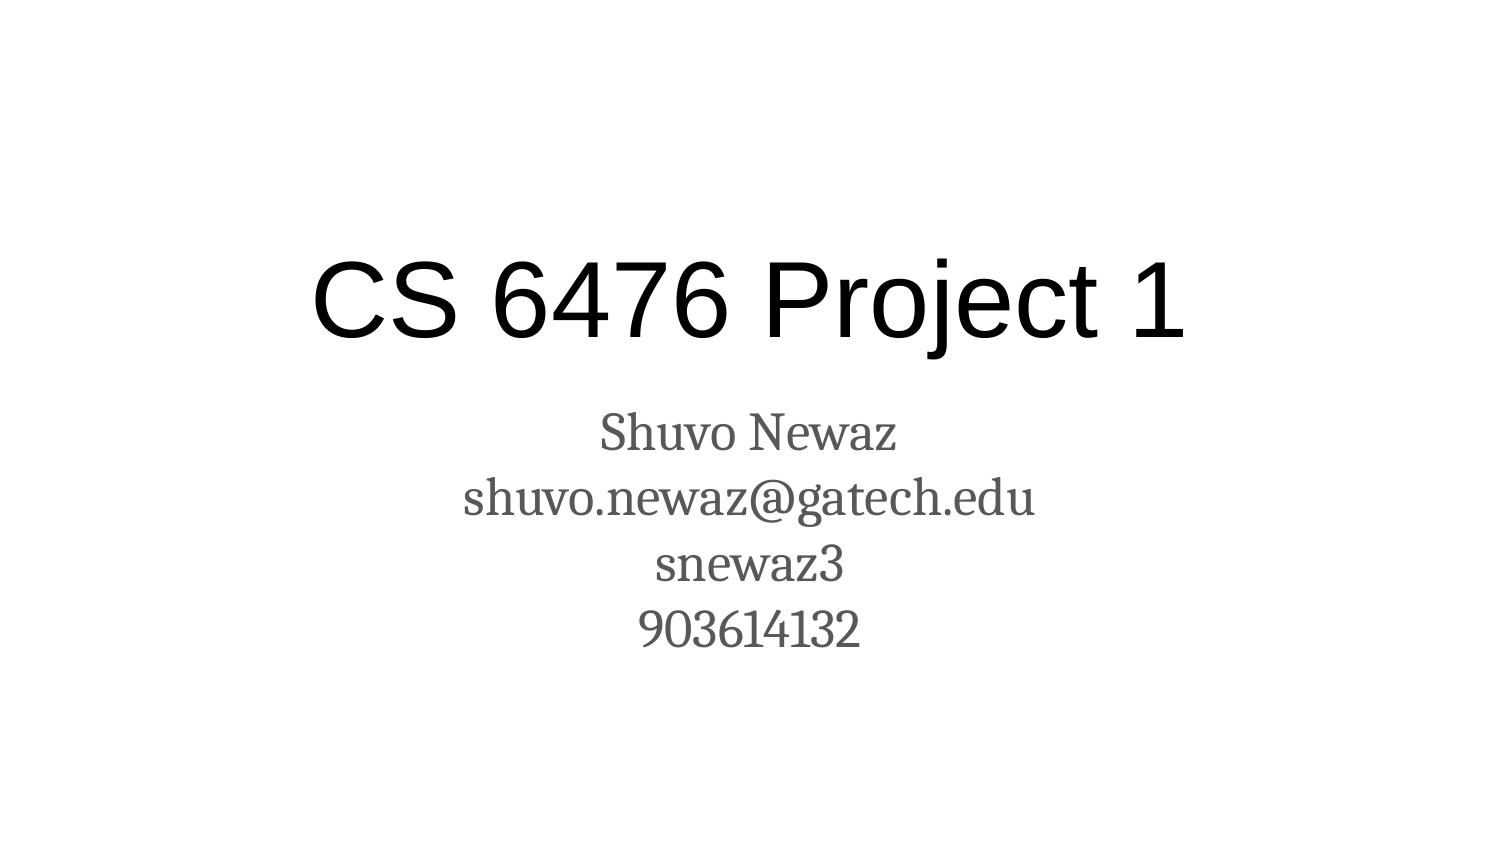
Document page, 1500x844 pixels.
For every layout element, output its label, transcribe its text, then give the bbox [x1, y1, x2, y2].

title CS 6476 Project 1 [50, 37, 1450, 376]
list Shuvo Newaz shuvo.newaz@gatech.edu snewaz3 903614132 [50, 380, 1450, 676]
